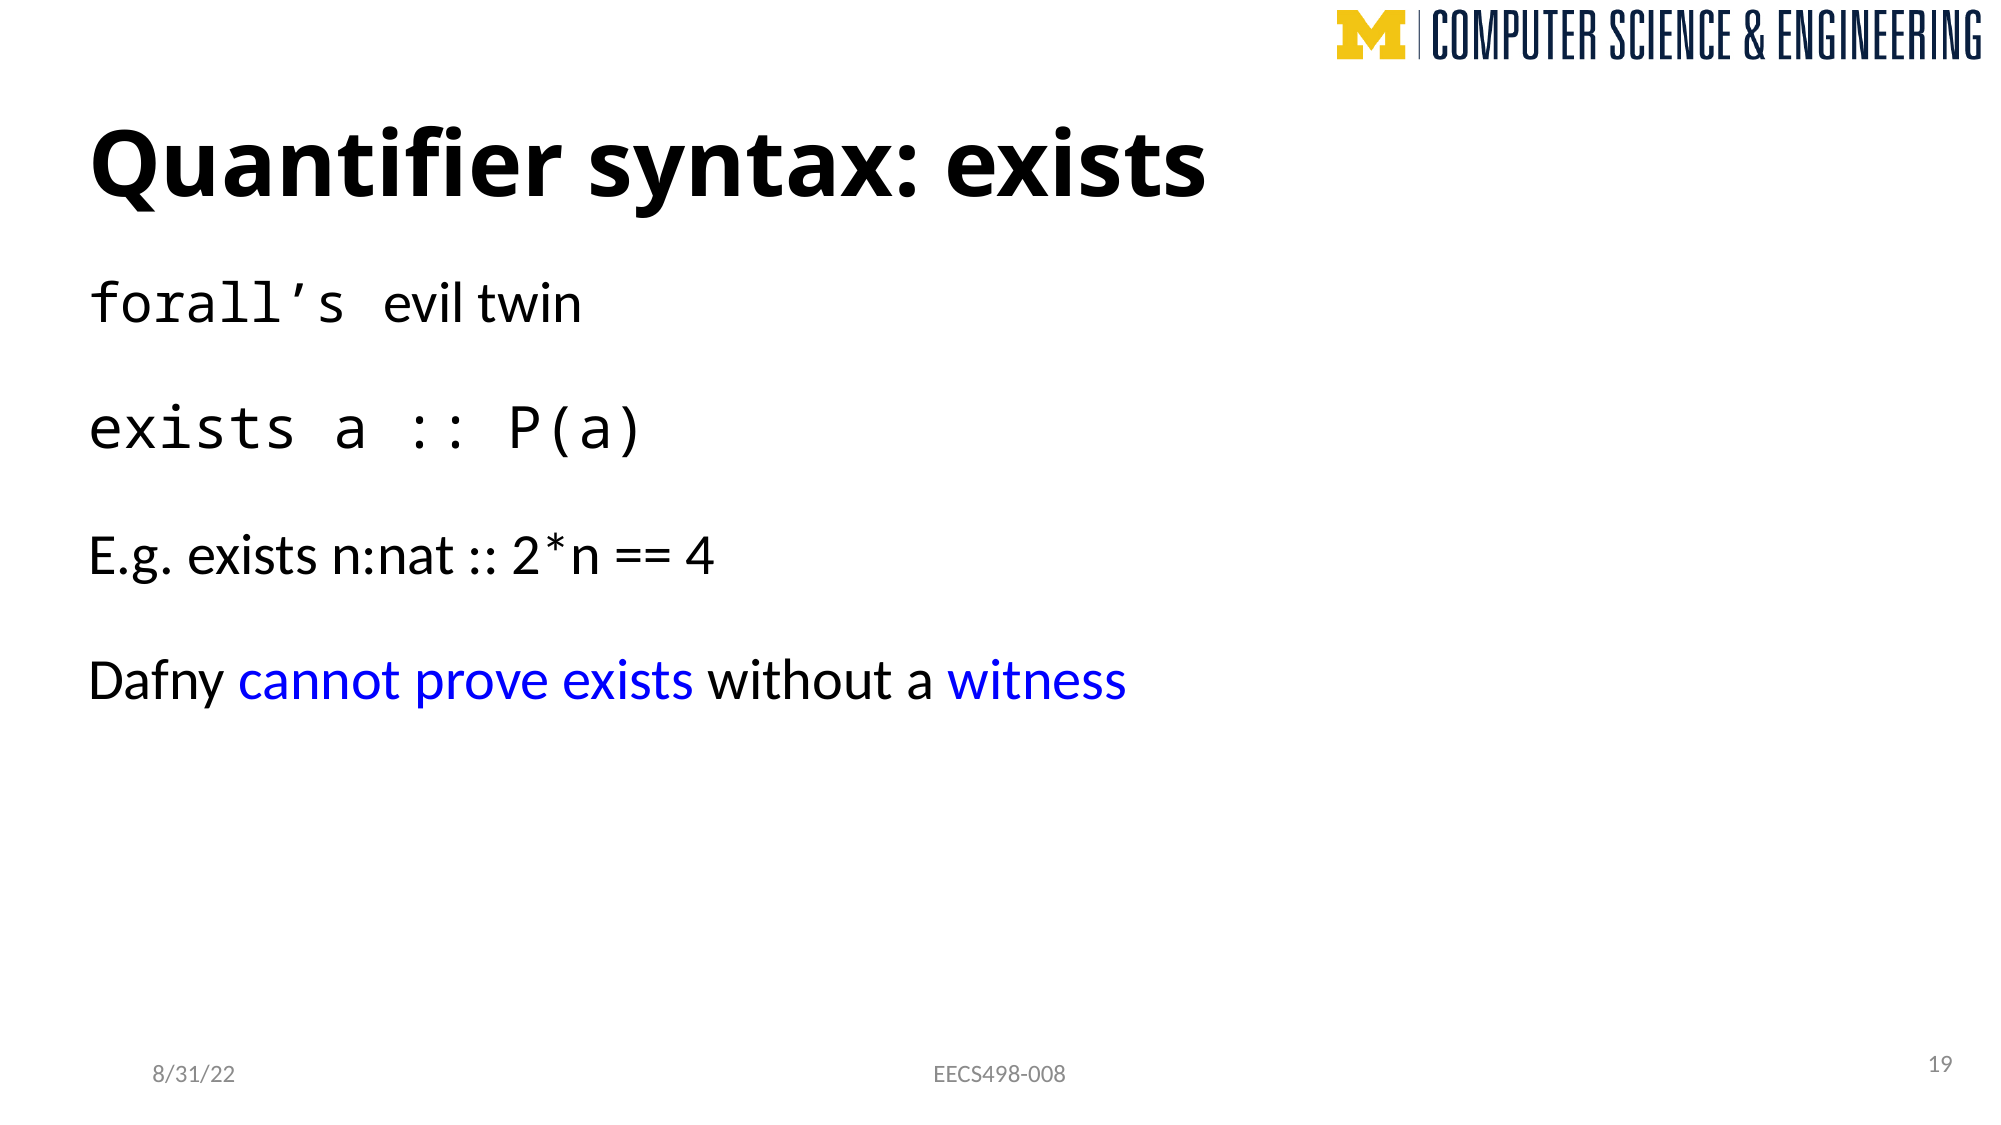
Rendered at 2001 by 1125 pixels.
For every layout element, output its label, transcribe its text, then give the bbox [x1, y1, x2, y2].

list forall’s evil twin exists a :: P(a) E.g. exists n:nat :: 2*n == 4 Dafny cannot prove exists without a witness [68, 252, 1932, 1000]
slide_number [137, 1042, 588, 1103]
slide_number 19 [1853, 1019, 1974, 1106]
picture [1337, 9, 1981, 60]
title Quantifier syntax: exists [68, 97, 1932, 223]
footer EECS498-008 [662, 1042, 1338, 1103]
